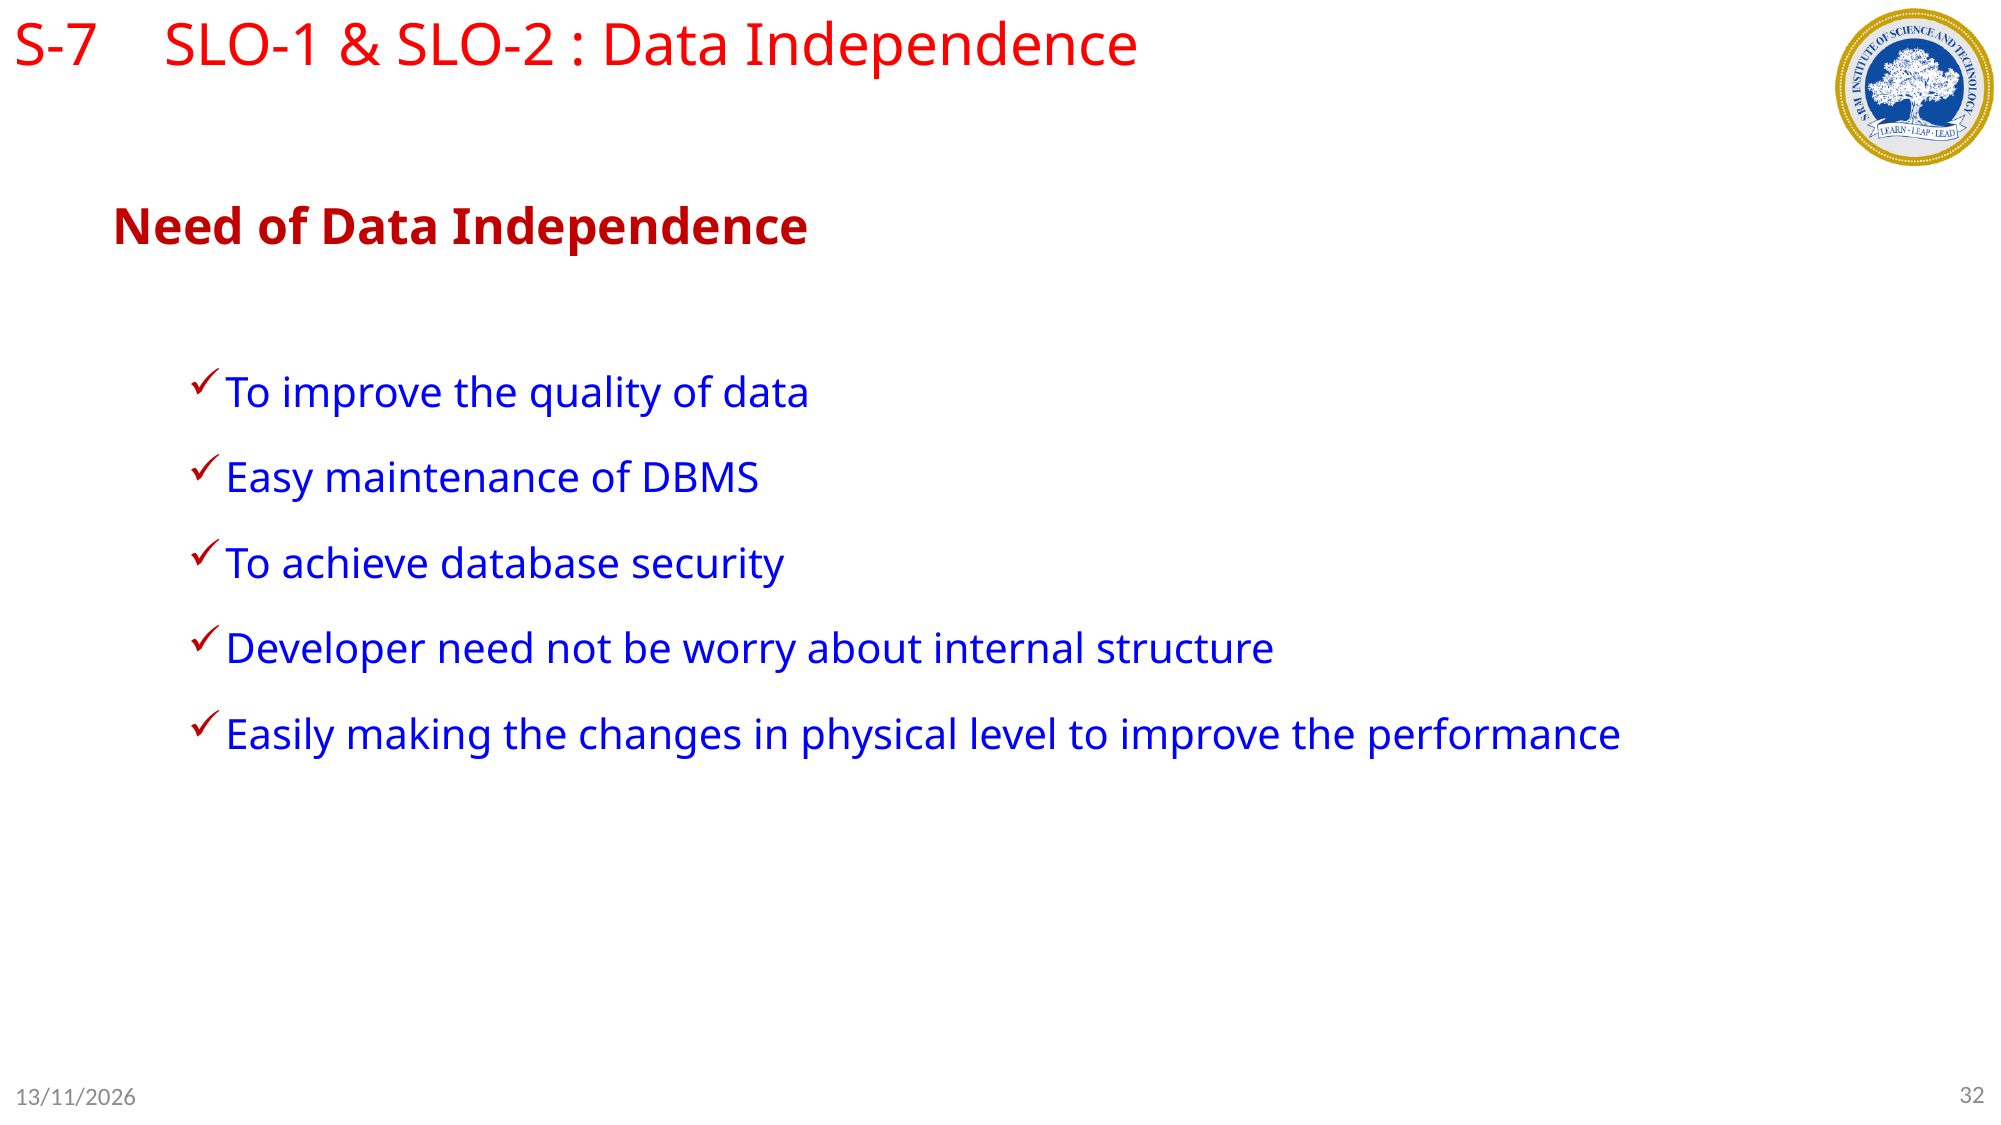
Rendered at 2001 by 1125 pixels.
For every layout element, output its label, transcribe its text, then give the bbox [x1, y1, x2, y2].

slide_number 32 [1337, 1063, 2000, 1124]
text_box S-7 SLO-1 & SLO-2 : Data Independence [0, 0, 1800, 85]
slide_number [0, 1065, 663, 1125]
picture [1835, 8, 1994, 166]
list Need of Data Independence To improve the quality of data Easy maintenance of DBMS To achieve database security Developer need not be worry about internal structure Easily making the changes in physical level to improve the performance [97, 193, 1823, 823]
